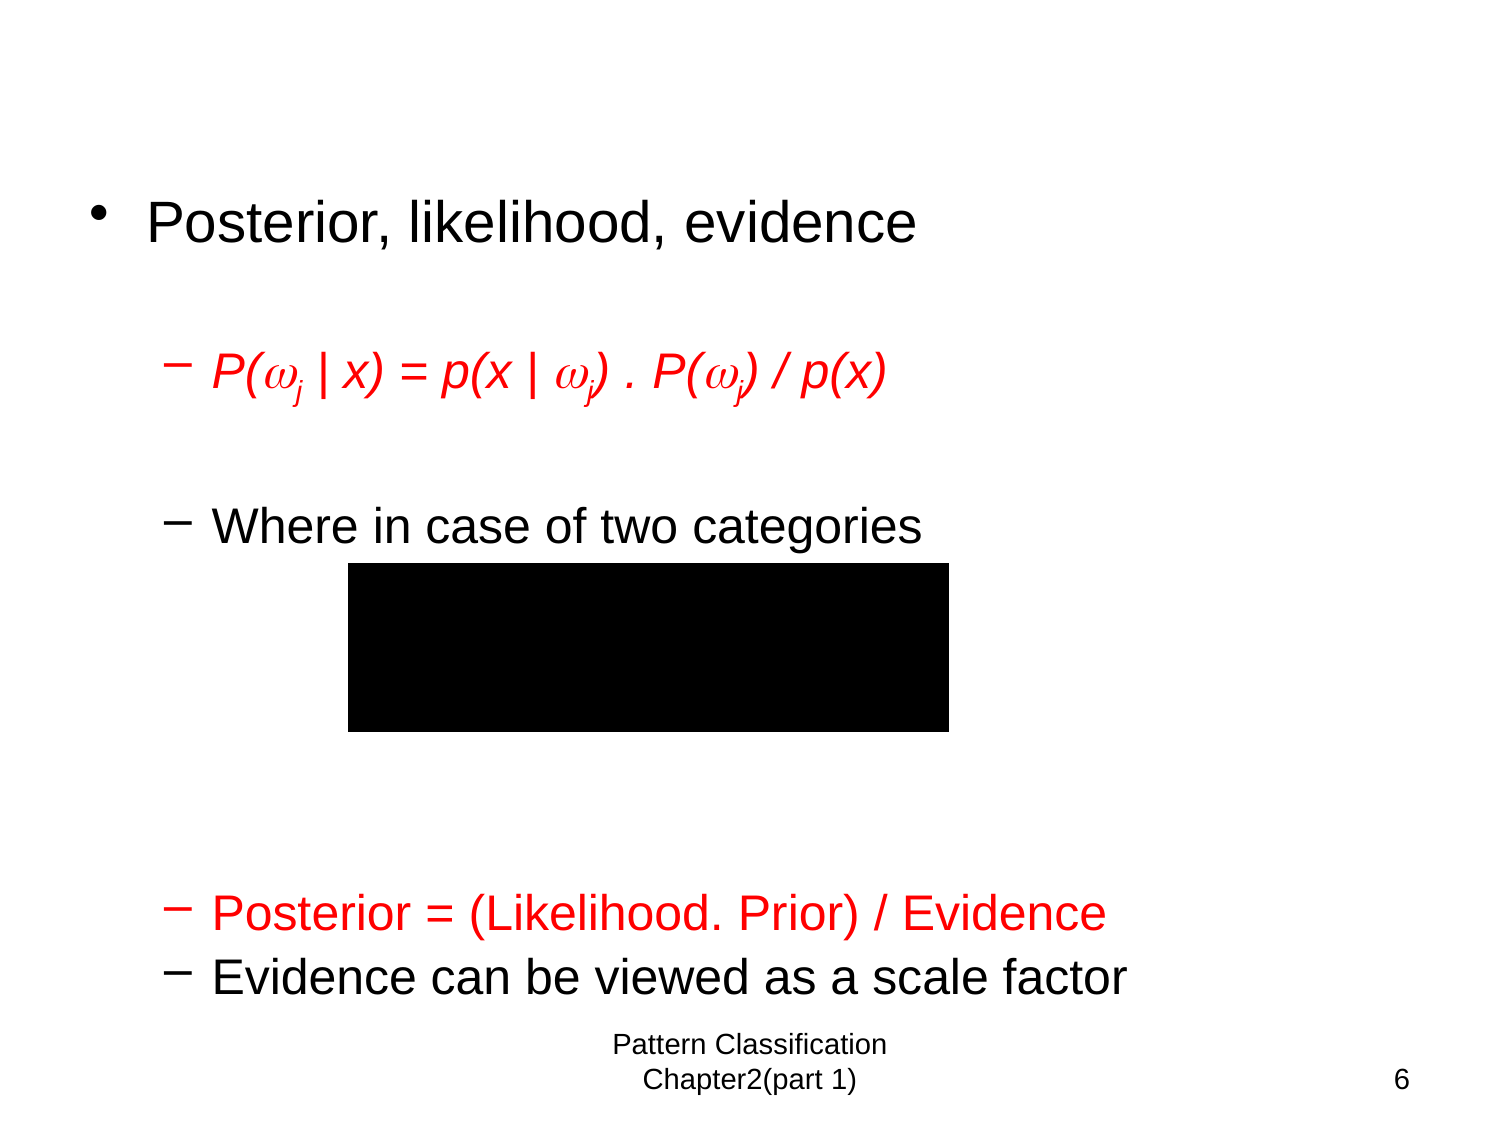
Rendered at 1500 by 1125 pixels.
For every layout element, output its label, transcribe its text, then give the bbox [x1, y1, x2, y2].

text_box Pattern Classification Chapter2(part 1) [512, 1024, 988, 1103]
text_box 5 [1074, 1024, 1425, 1103]
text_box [348, 562, 949, 733]
list Posterior, likelihood, evidence P(j | x) = p(x | j) . P(j) / p(x) Where in case of two categories Posterior = (Likelihood. Prior) / Evidence Evidence can be viewed as a scale factor [74, 184, 1426, 1001]
